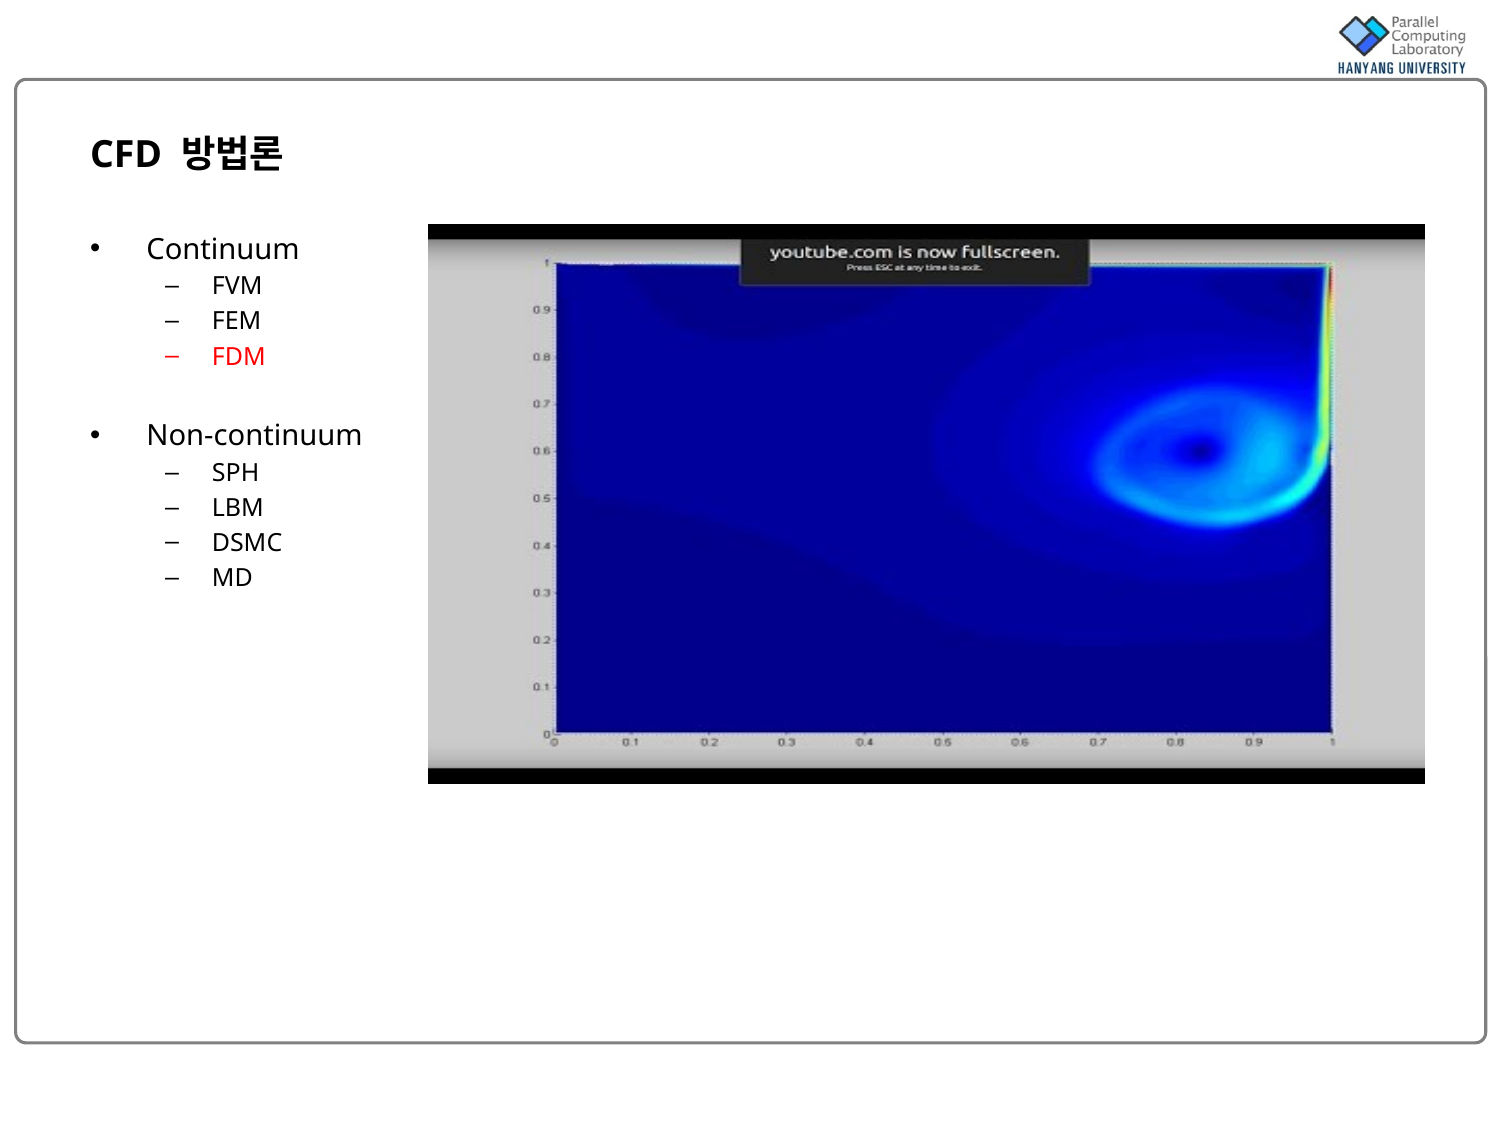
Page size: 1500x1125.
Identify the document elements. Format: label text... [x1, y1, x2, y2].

picture [1335, 10, 1469, 77]
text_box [427, 223, 1426, 785]
list Continuum FVM FEM FDM Non-continuum SPH LBM DSMC MD [74, 222, 1426, 1006]
title CFD 방법론 [74, 128, 1426, 177]
